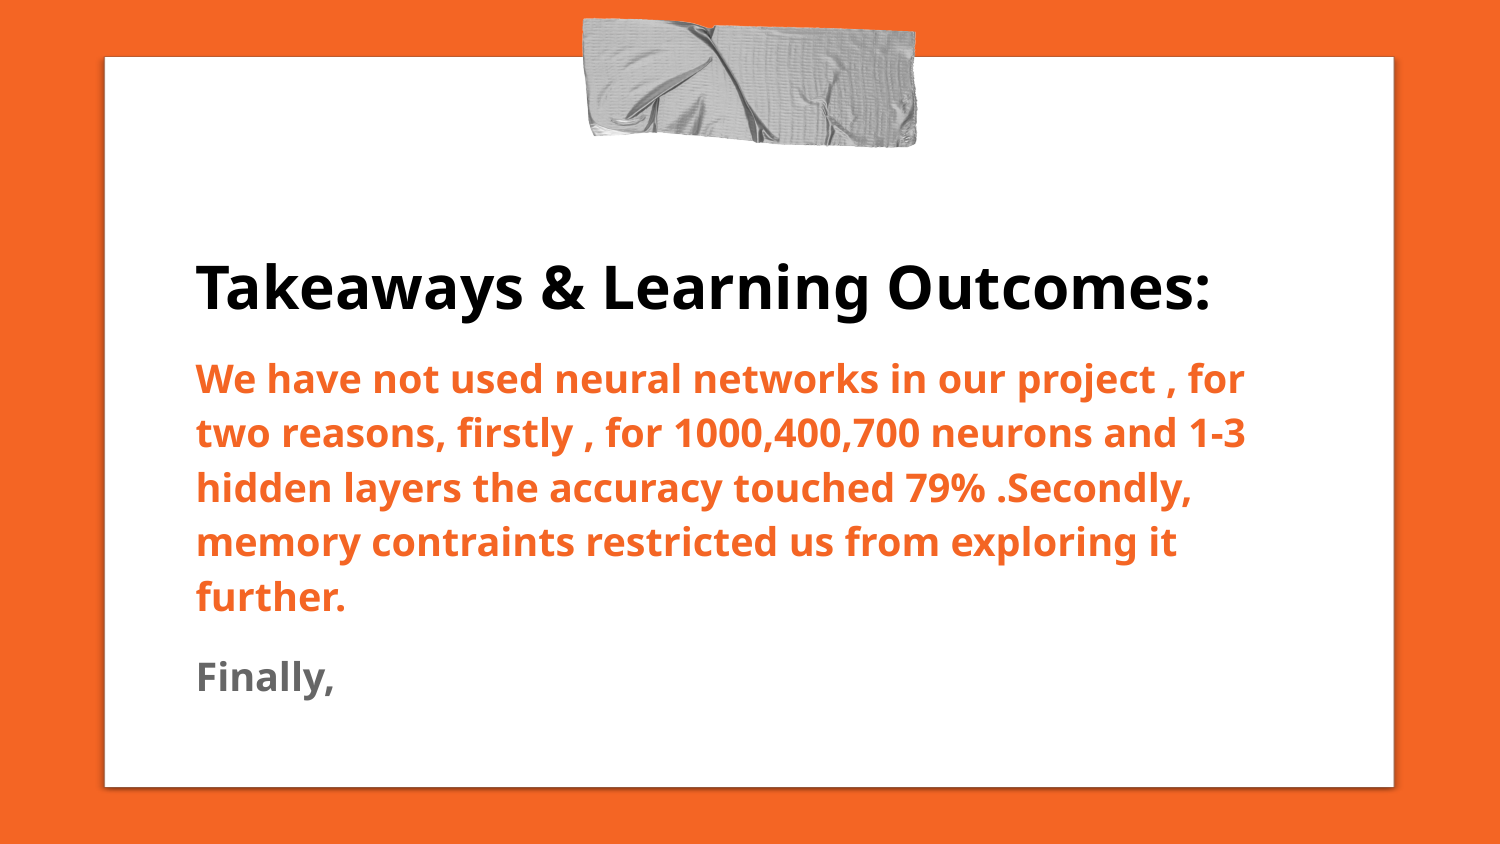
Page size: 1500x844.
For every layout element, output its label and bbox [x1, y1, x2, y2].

picture [52, 16, 1447, 818]
